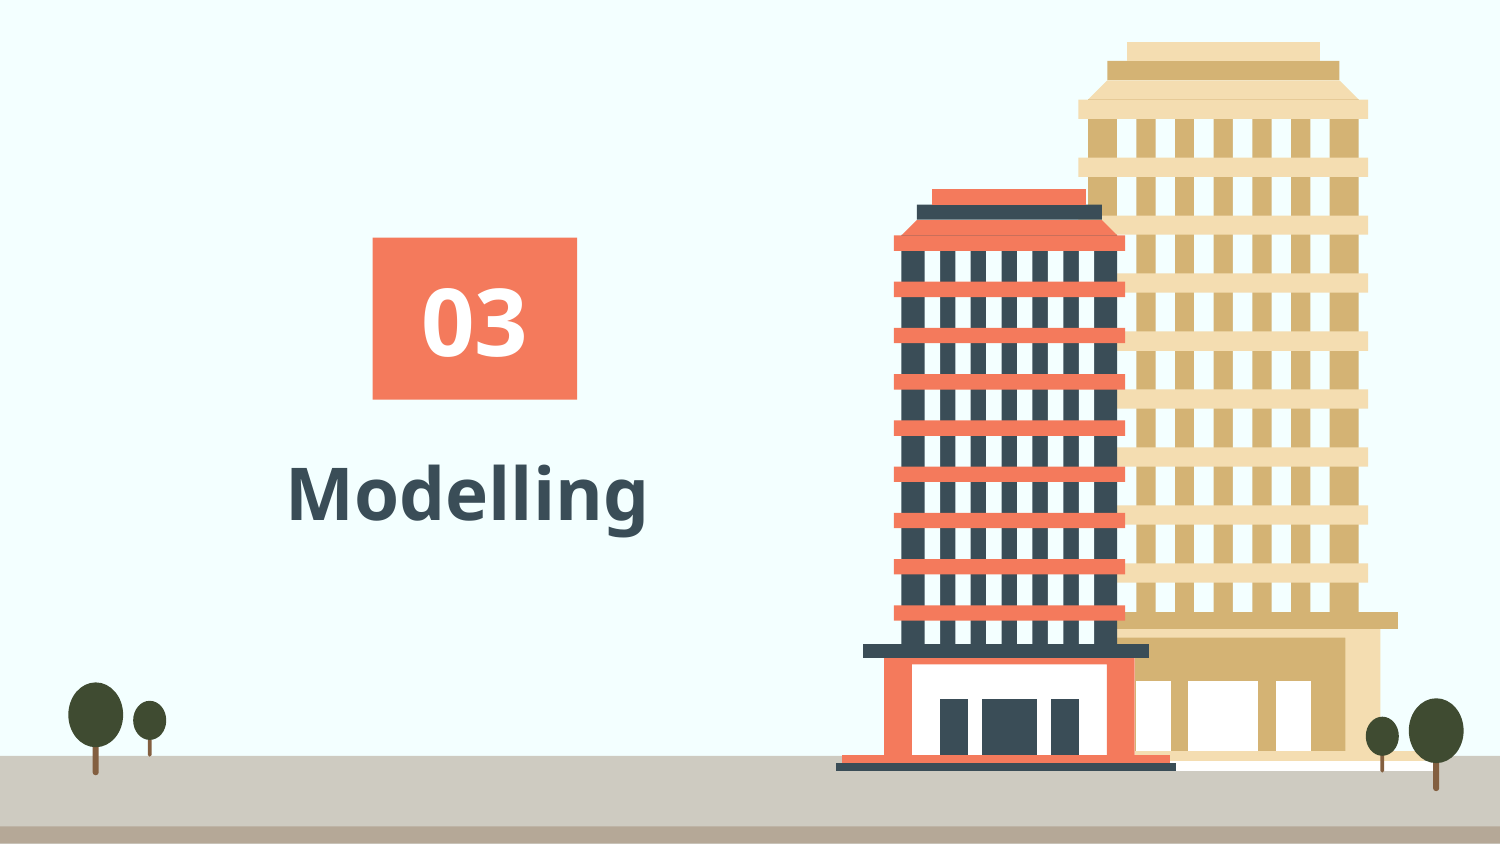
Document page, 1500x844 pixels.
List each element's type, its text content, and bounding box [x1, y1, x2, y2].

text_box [835, 188, 1177, 771]
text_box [1365, 698, 1464, 792]
title 03 [372, 237, 578, 400]
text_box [1004, 41, 1433, 771]
title Modelling [58, 412, 830, 551]
